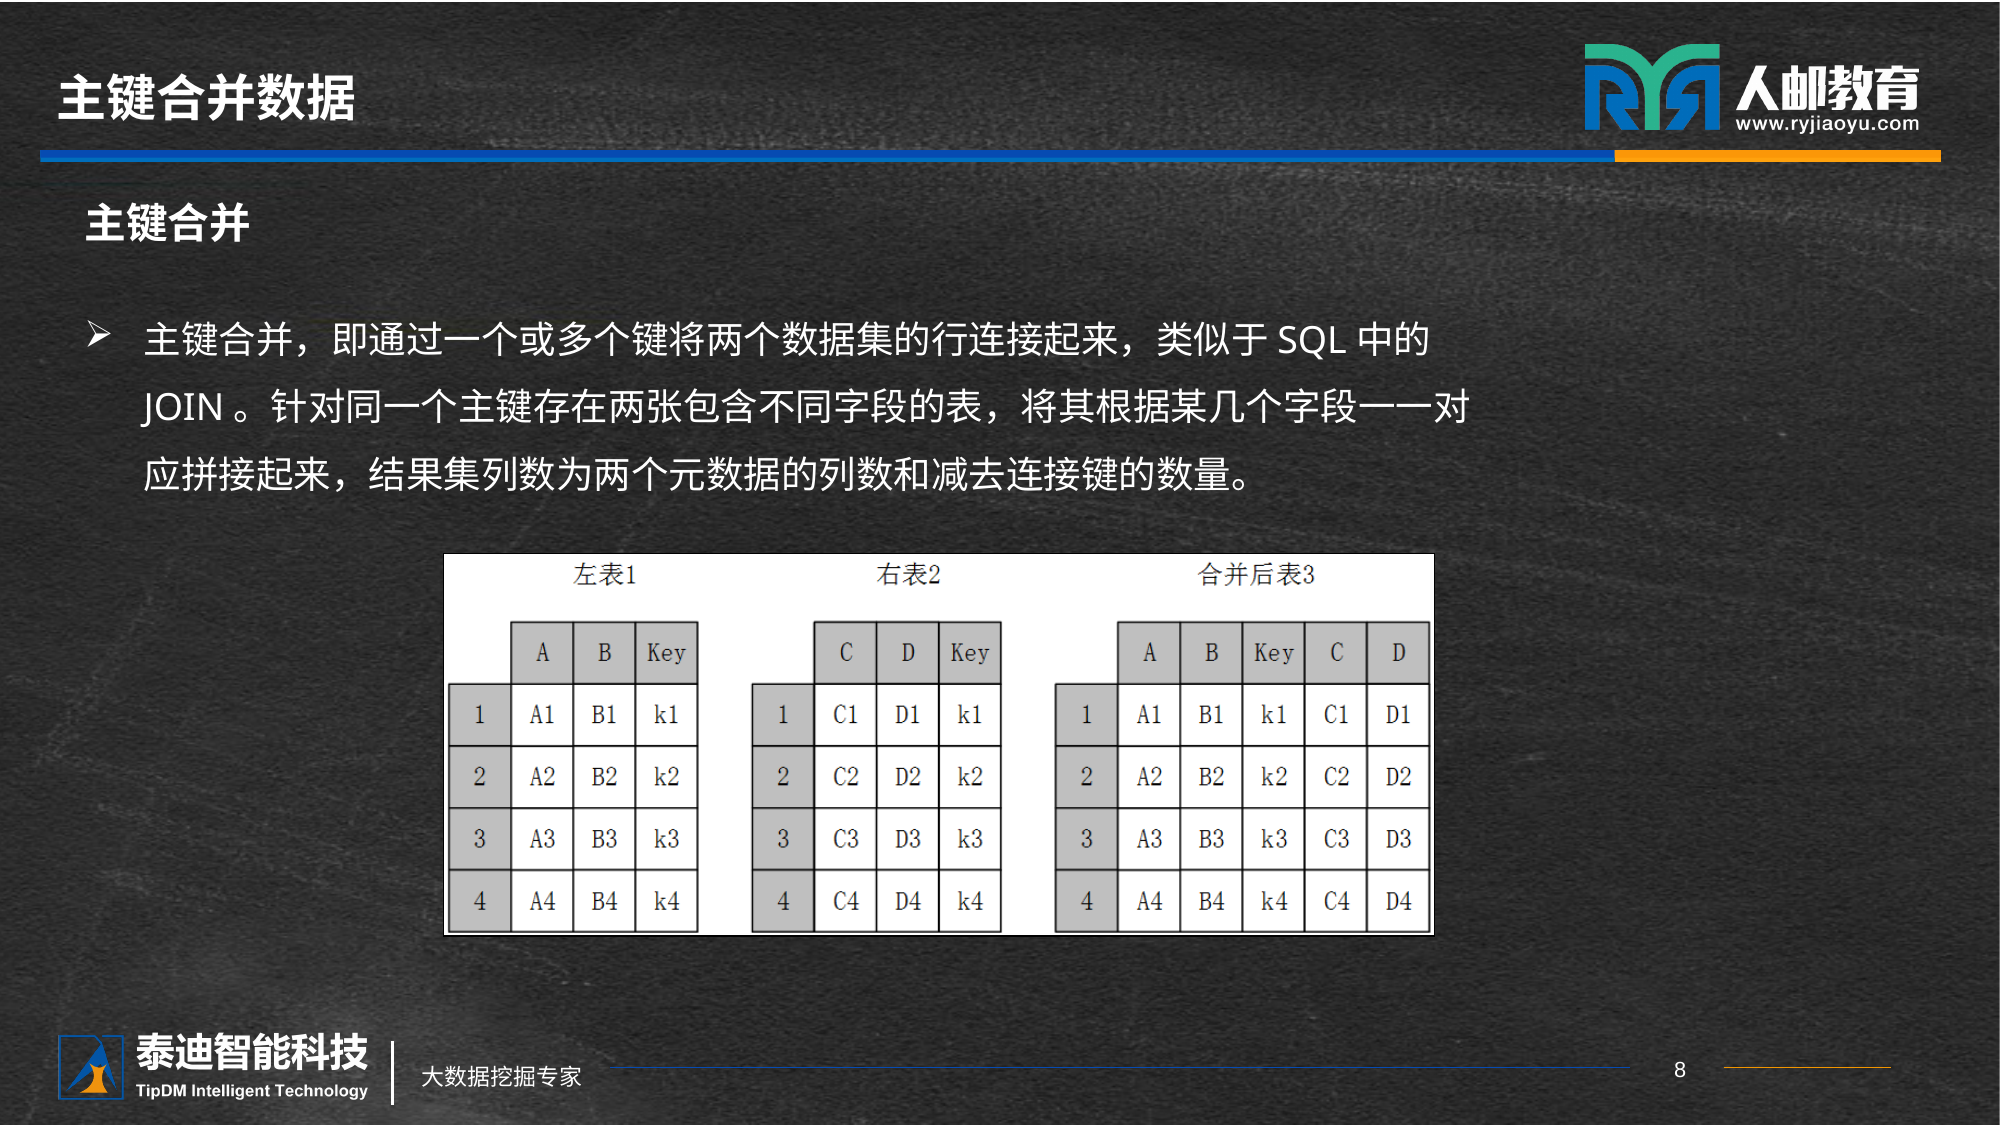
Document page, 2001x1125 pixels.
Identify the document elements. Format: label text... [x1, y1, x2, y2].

title 主键合并数据 [41, 58, 1842, 146]
list 主键合并 [69, 186, 1892, 257]
picture [0, 2, 2000, 1125]
list 主键合并，即通过一个或多个键将两个数据集的行连接起来，类似于SQL中的JOIN。针对同一个主键存在两张包含不同字段的表，将其根据某几个字段一一对应拼接起来，结果集列数为两个元数据的列数和减去连接键的数量。 [69, 285, 1487, 1003]
